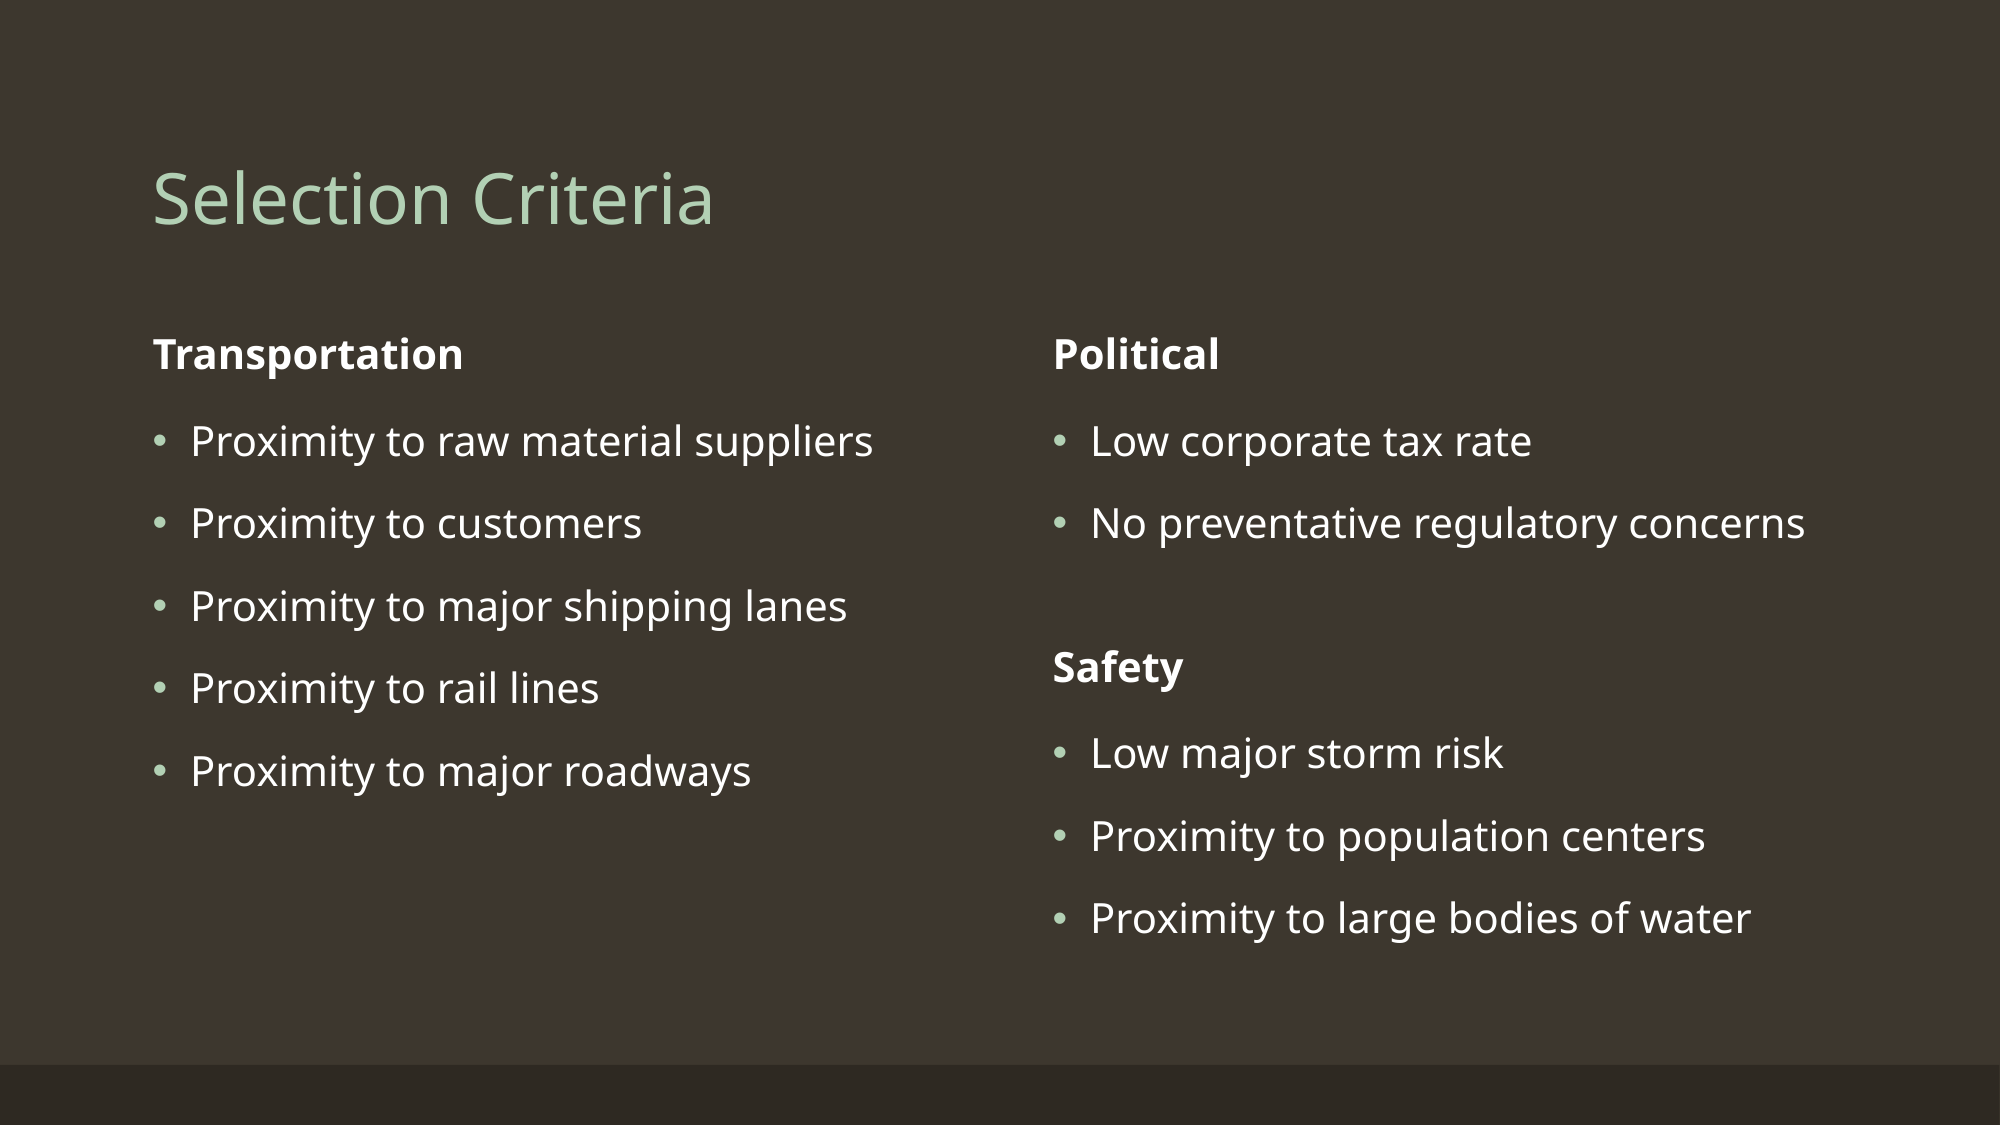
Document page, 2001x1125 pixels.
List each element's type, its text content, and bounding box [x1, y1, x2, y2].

list Transportation [137, 299, 963, 412]
title Selection Criteria [137, 59, 1863, 248]
list Low corporate tax rate No preventative regulatory concerns [1037, 412, 1863, 588]
text_box Safety [1037, 612, 1863, 725]
text_box Low major storm risk Proximity to population centers Proximity to large bodies of water [1037, 725, 1863, 988]
list Political [1037, 299, 1863, 412]
list Proximity to raw material suppliers Proximity to customers Proximity to major shipping lanes Proximity to rail lines Proximity to major roadways [137, 412, 963, 1016]
